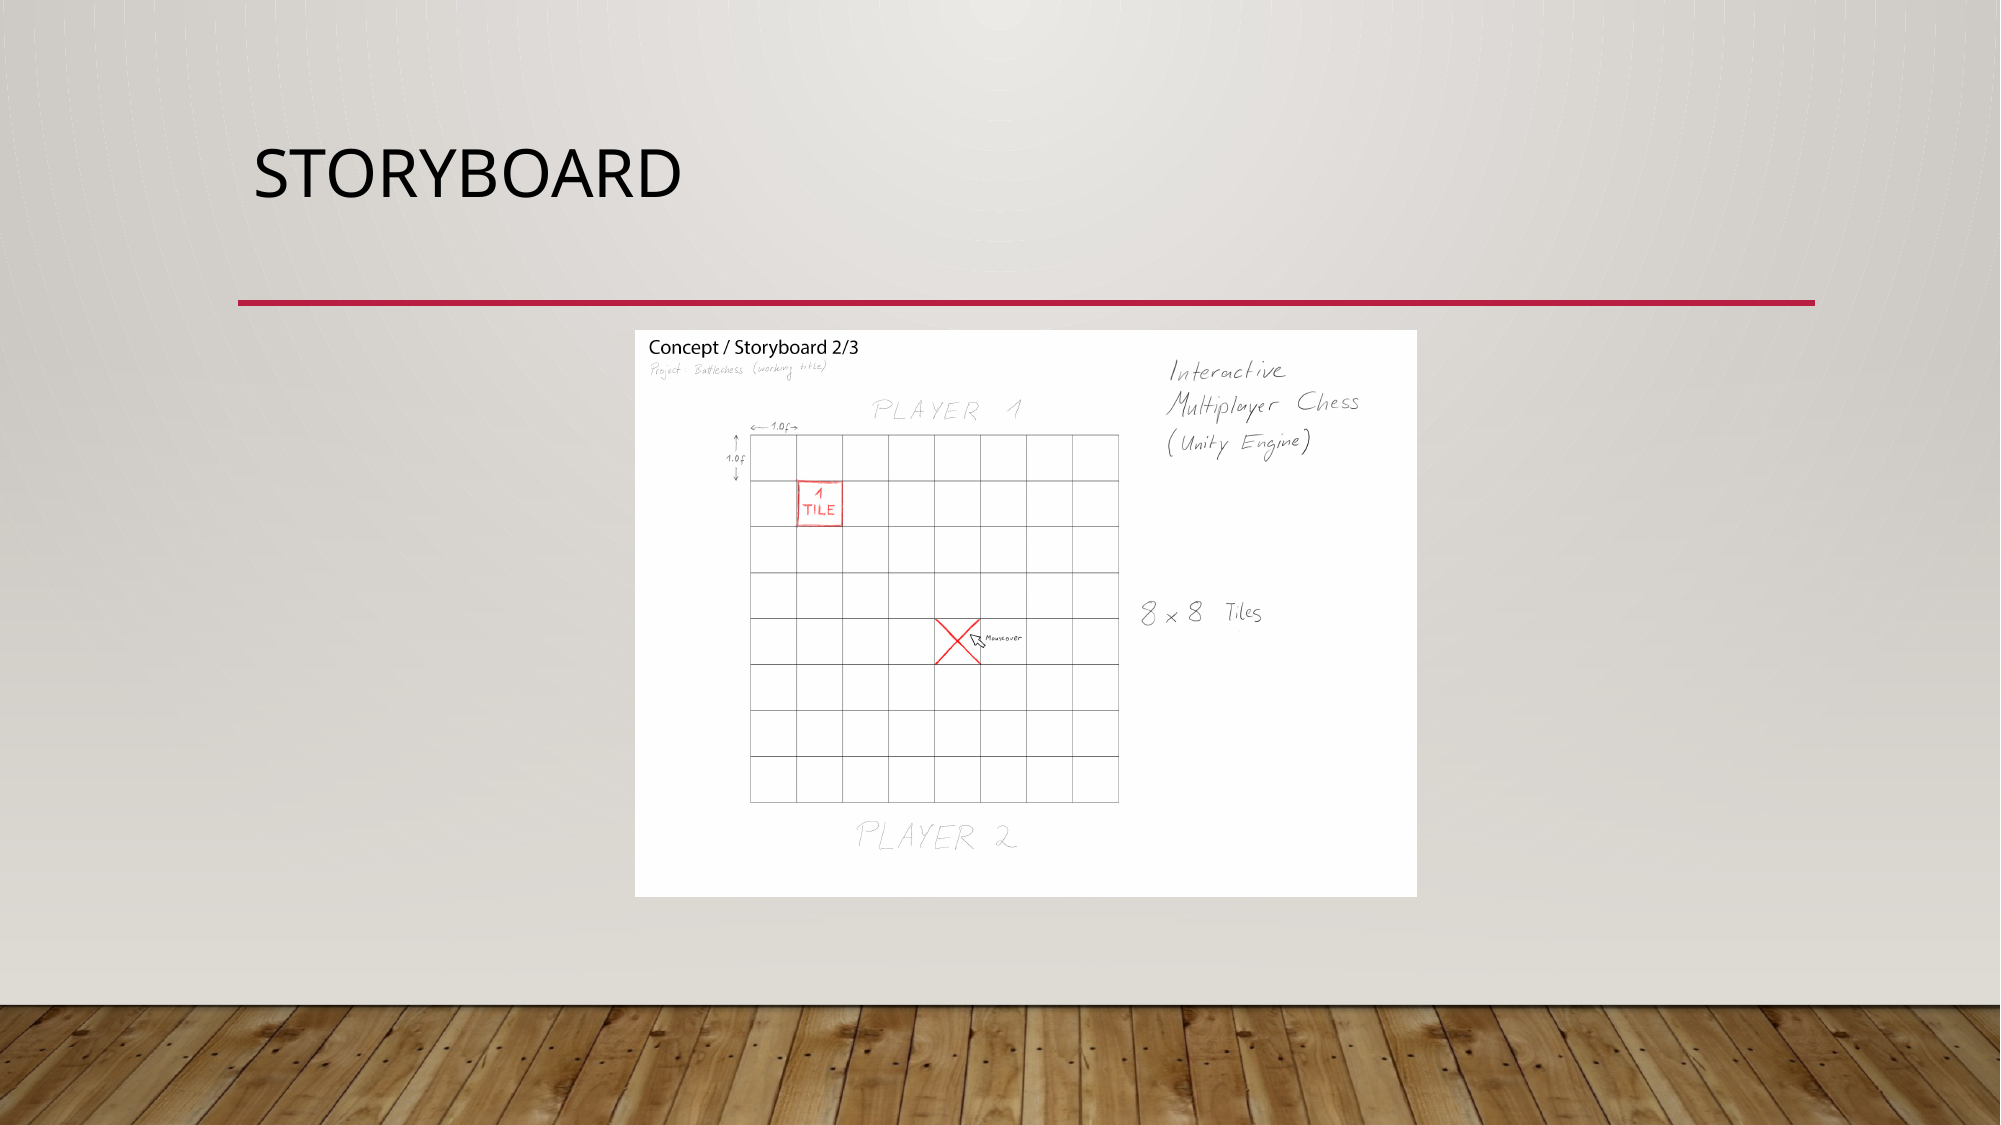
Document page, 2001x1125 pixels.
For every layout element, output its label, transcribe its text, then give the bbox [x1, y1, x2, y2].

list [634, 330, 1417, 897]
picture [0, 1005, 2000, 1125]
title Storyboard [238, 131, 1814, 305]
